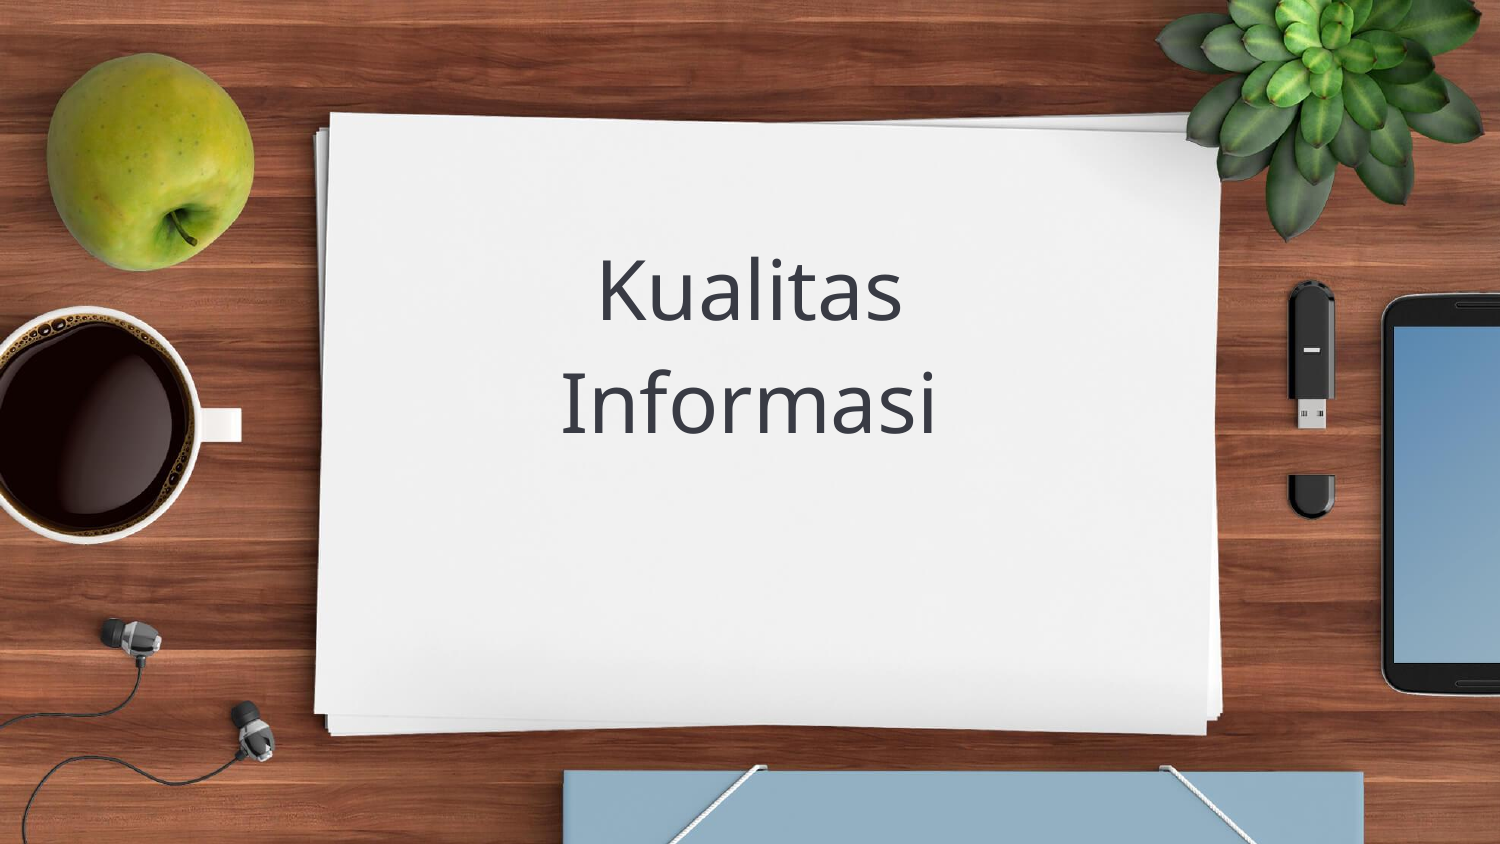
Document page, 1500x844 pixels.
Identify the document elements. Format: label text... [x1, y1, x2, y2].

title Kualitas Informasi [403, 259, 1097, 450]
picture [0, 0, 1500, 844]
